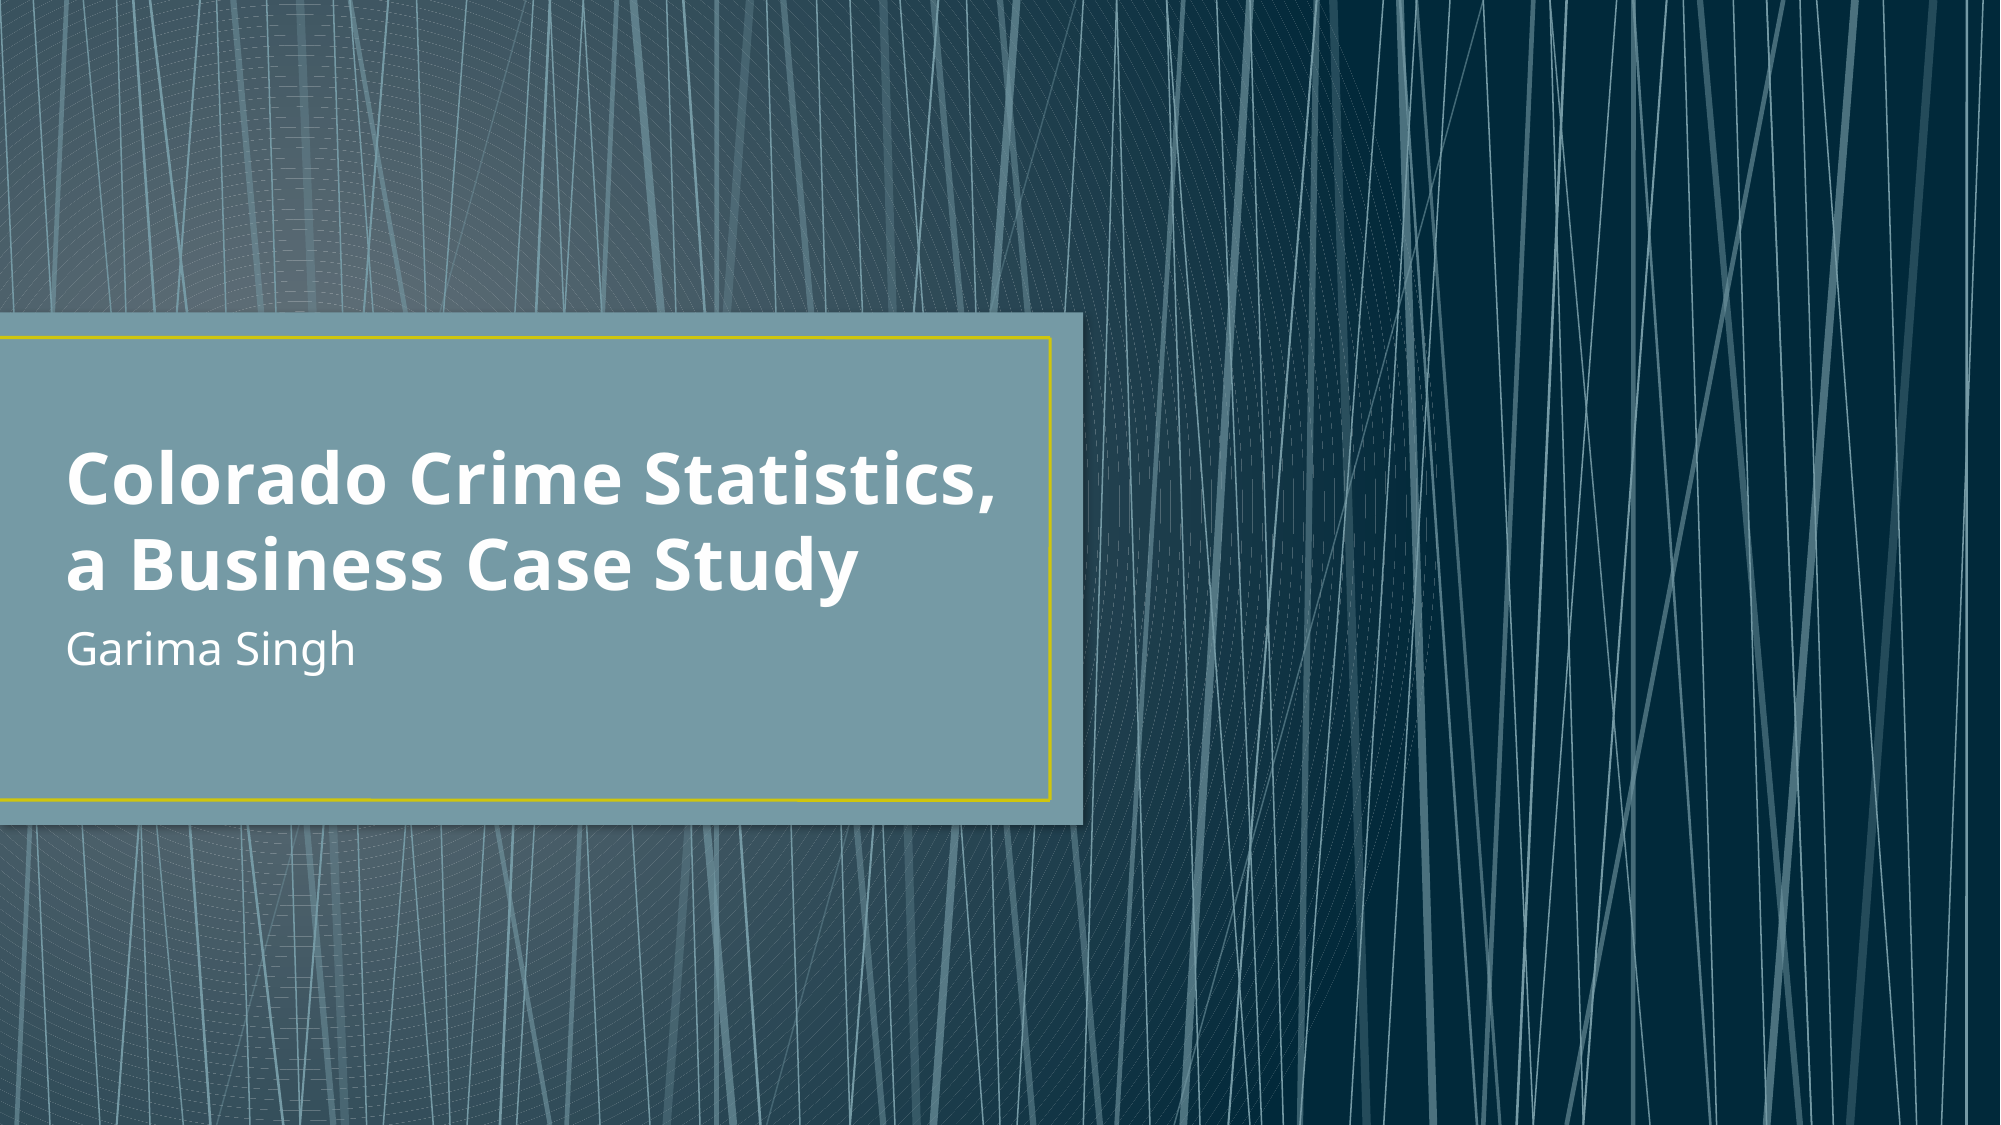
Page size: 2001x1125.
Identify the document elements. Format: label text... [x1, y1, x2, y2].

title Colorado Crime Statistics, a Business Case Study [50, 349, 1017, 612]
subtitle Garima Singh [50, 612, 1017, 788]
